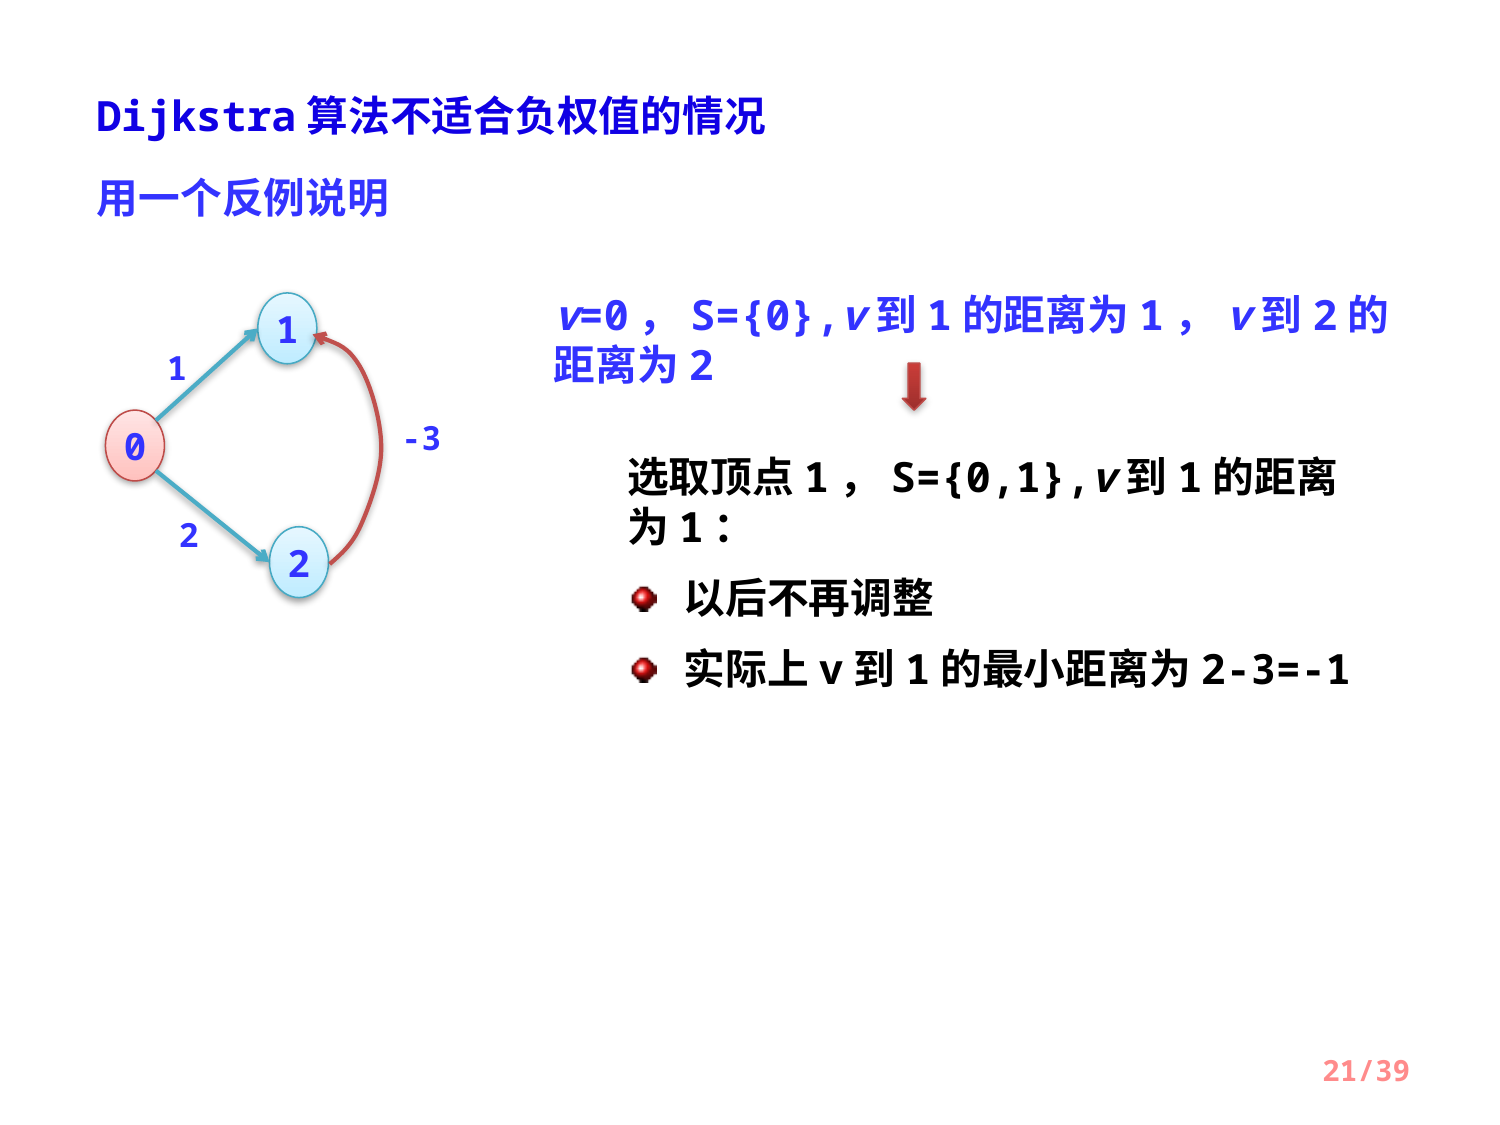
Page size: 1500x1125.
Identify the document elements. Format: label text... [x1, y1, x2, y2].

text_box v=0，S={0},v到1的距离为1，v到2的距离为2 [538, 281, 1442, 396]
picture [627, 653, 657, 683]
picture [627, 582, 657, 612]
text_box 用一个反例说明 [82, 164, 422, 229]
text_box 选取顶点1，S={0,1},v到1的距离为1： 以后不再调整 实际上v到1的最小距离为2-3=-1 [596, 431, 1373, 713]
text_box [901, 362, 927, 411]
text_box Dijkstra算法不适合负权值的情况 [81, 82, 821, 147]
slide_number 21/39 [1074, 1042, 1425, 1103]
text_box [105, 292, 469, 598]
